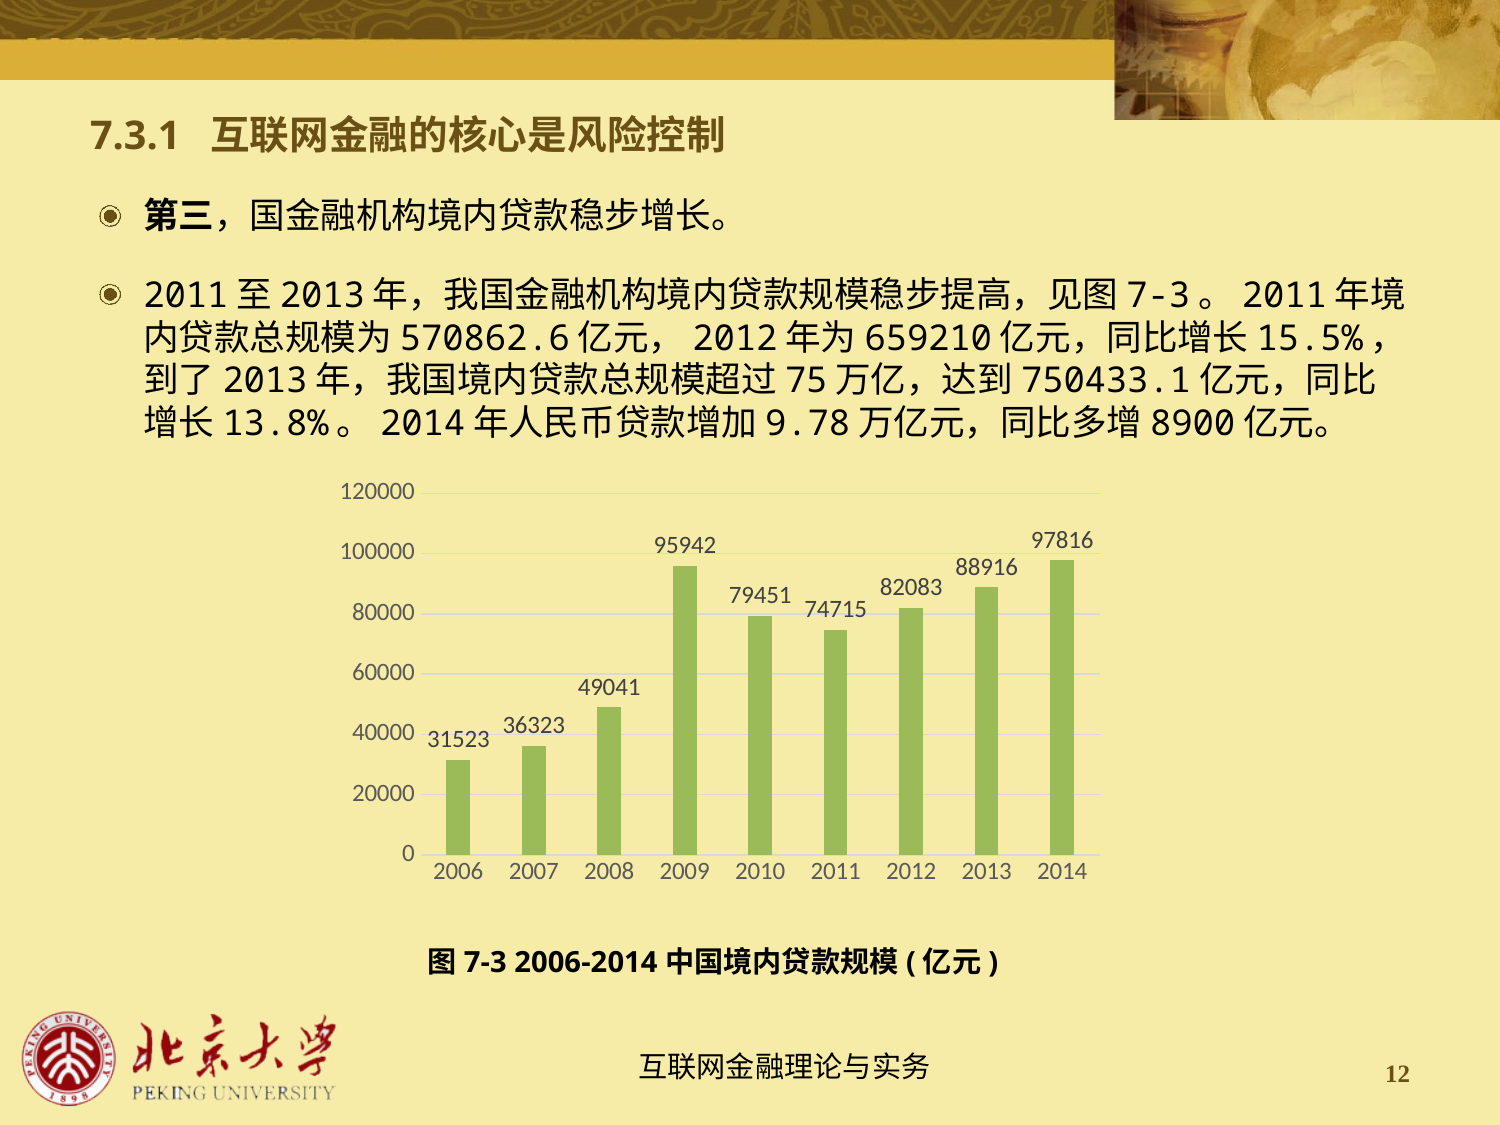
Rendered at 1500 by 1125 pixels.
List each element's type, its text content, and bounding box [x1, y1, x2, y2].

picture [19, 984, 339, 1109]
text_box 7.3.1 互联网金融的核心是风险控制 第三，国金融机构境内贷款稳步增长。 2011至2013年，我国金融机构境内贷款规模稳步提高，见图7-3。2011年境内贷款总规模为570862.6亿元，2012年为659210亿元，同比增长15.5%，到了2013年，我国境内贷款总规模超过75万亿，达到750433.1亿元，同比增长13.8%。2014年人民币贷款增加9.78万亿元，同比多增8900亿元。 [74, 102, 1425, 458]
chart [317, 408, 1183, 914]
slide_number 12 [1074, 1042, 1425, 1103]
picture [89, 273, 130, 313]
text_box 图7-3 2006-2014中国境内贷款规模(亿元) [413, 936, 1014, 987]
picture [0, 0, 1500, 120]
picture [89, 194, 130, 235]
